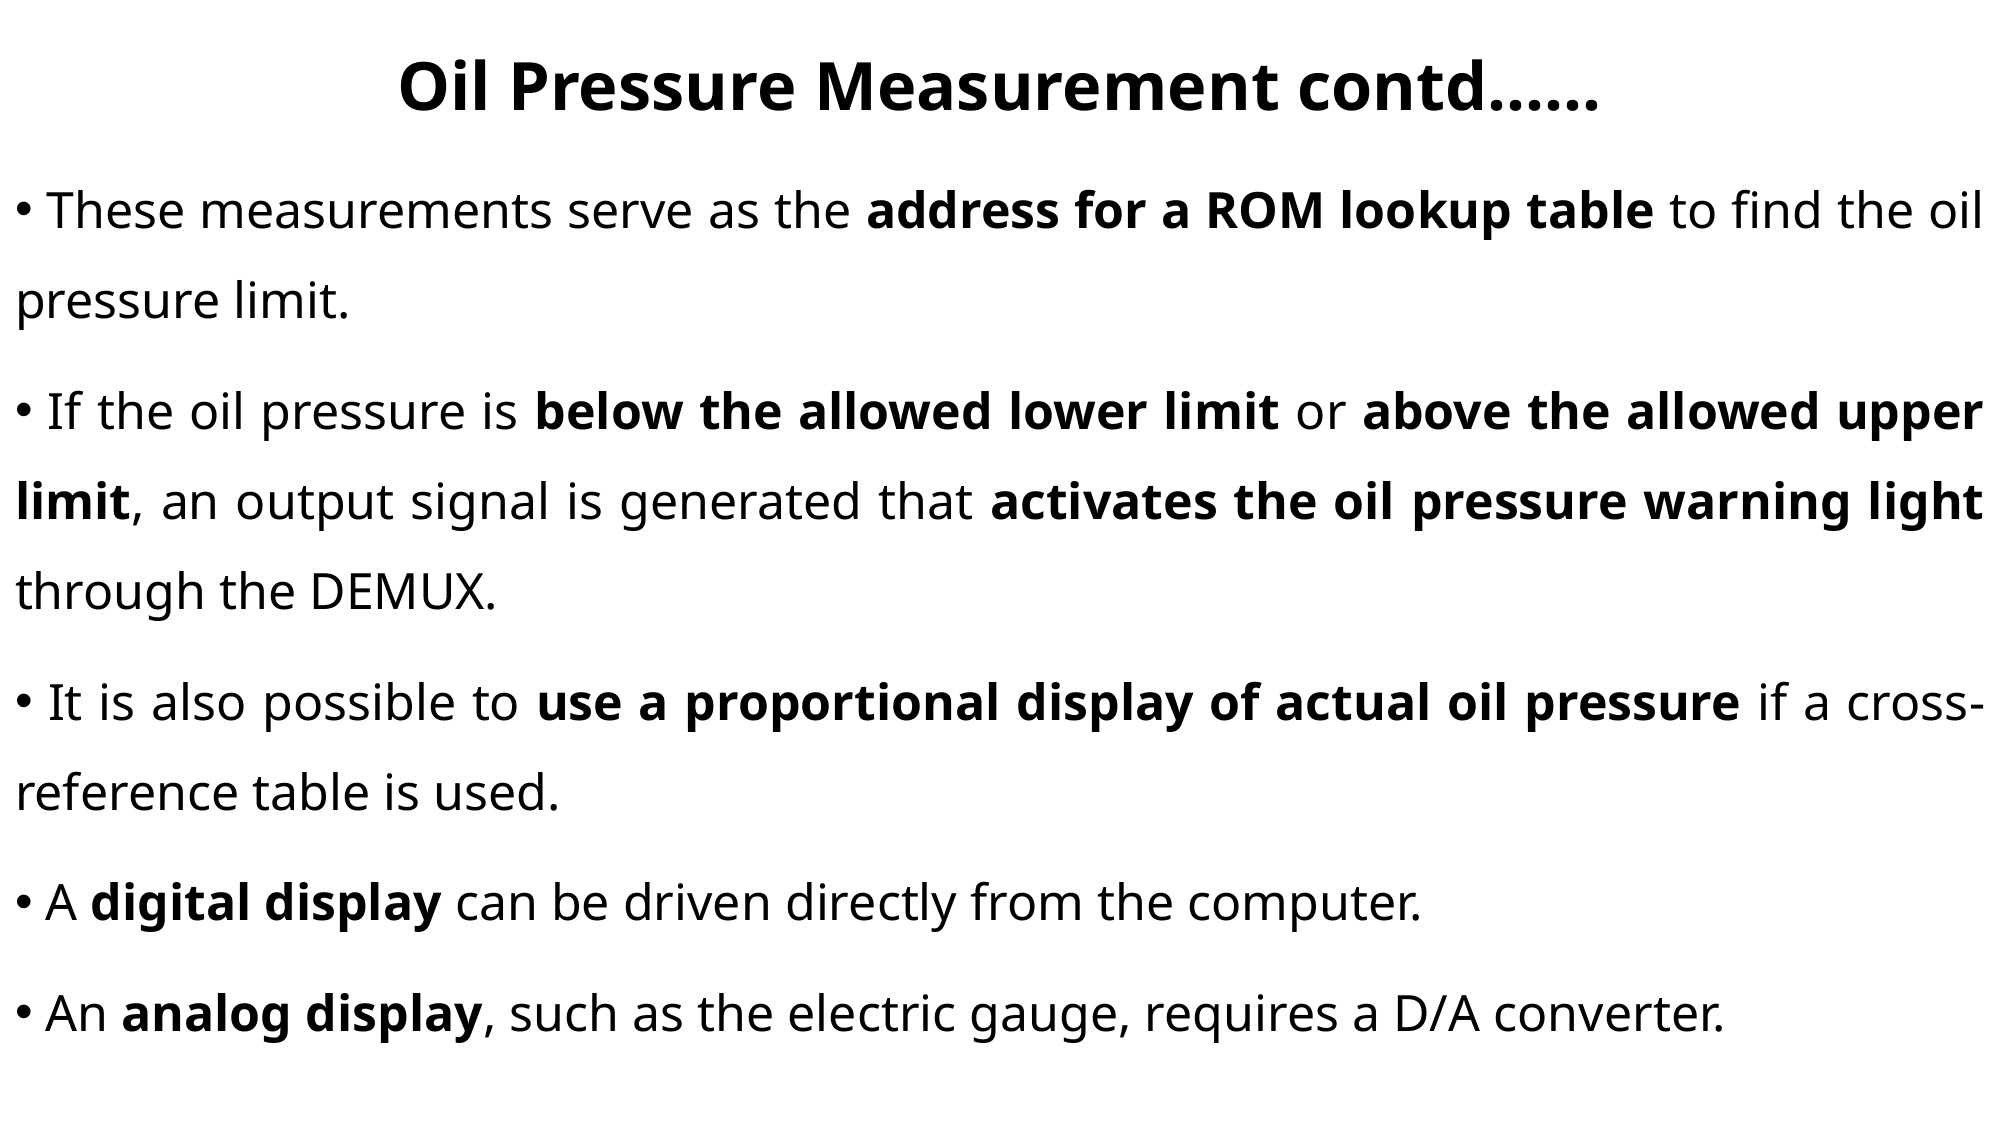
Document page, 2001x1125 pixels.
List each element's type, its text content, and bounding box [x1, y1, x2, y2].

title Oil Pressure Measurement contd…… [0, 0, 2000, 132]
subtitle These measurements serve as the address for a ROM lookup table to find the oil pressure limit. If the oil pressure is below the allowed lower limit or above the allowed upper limit, an output signal is generated that activates the oil pressure warning light through the DEMUX. It is also possible to use a proportional display of actual oil pressure if a cross-reference table is used. A digital display can be driven directly from the computer. An analog display, such as the electric gauge, requires a D/A converter. [0, 140, 2000, 1125]
